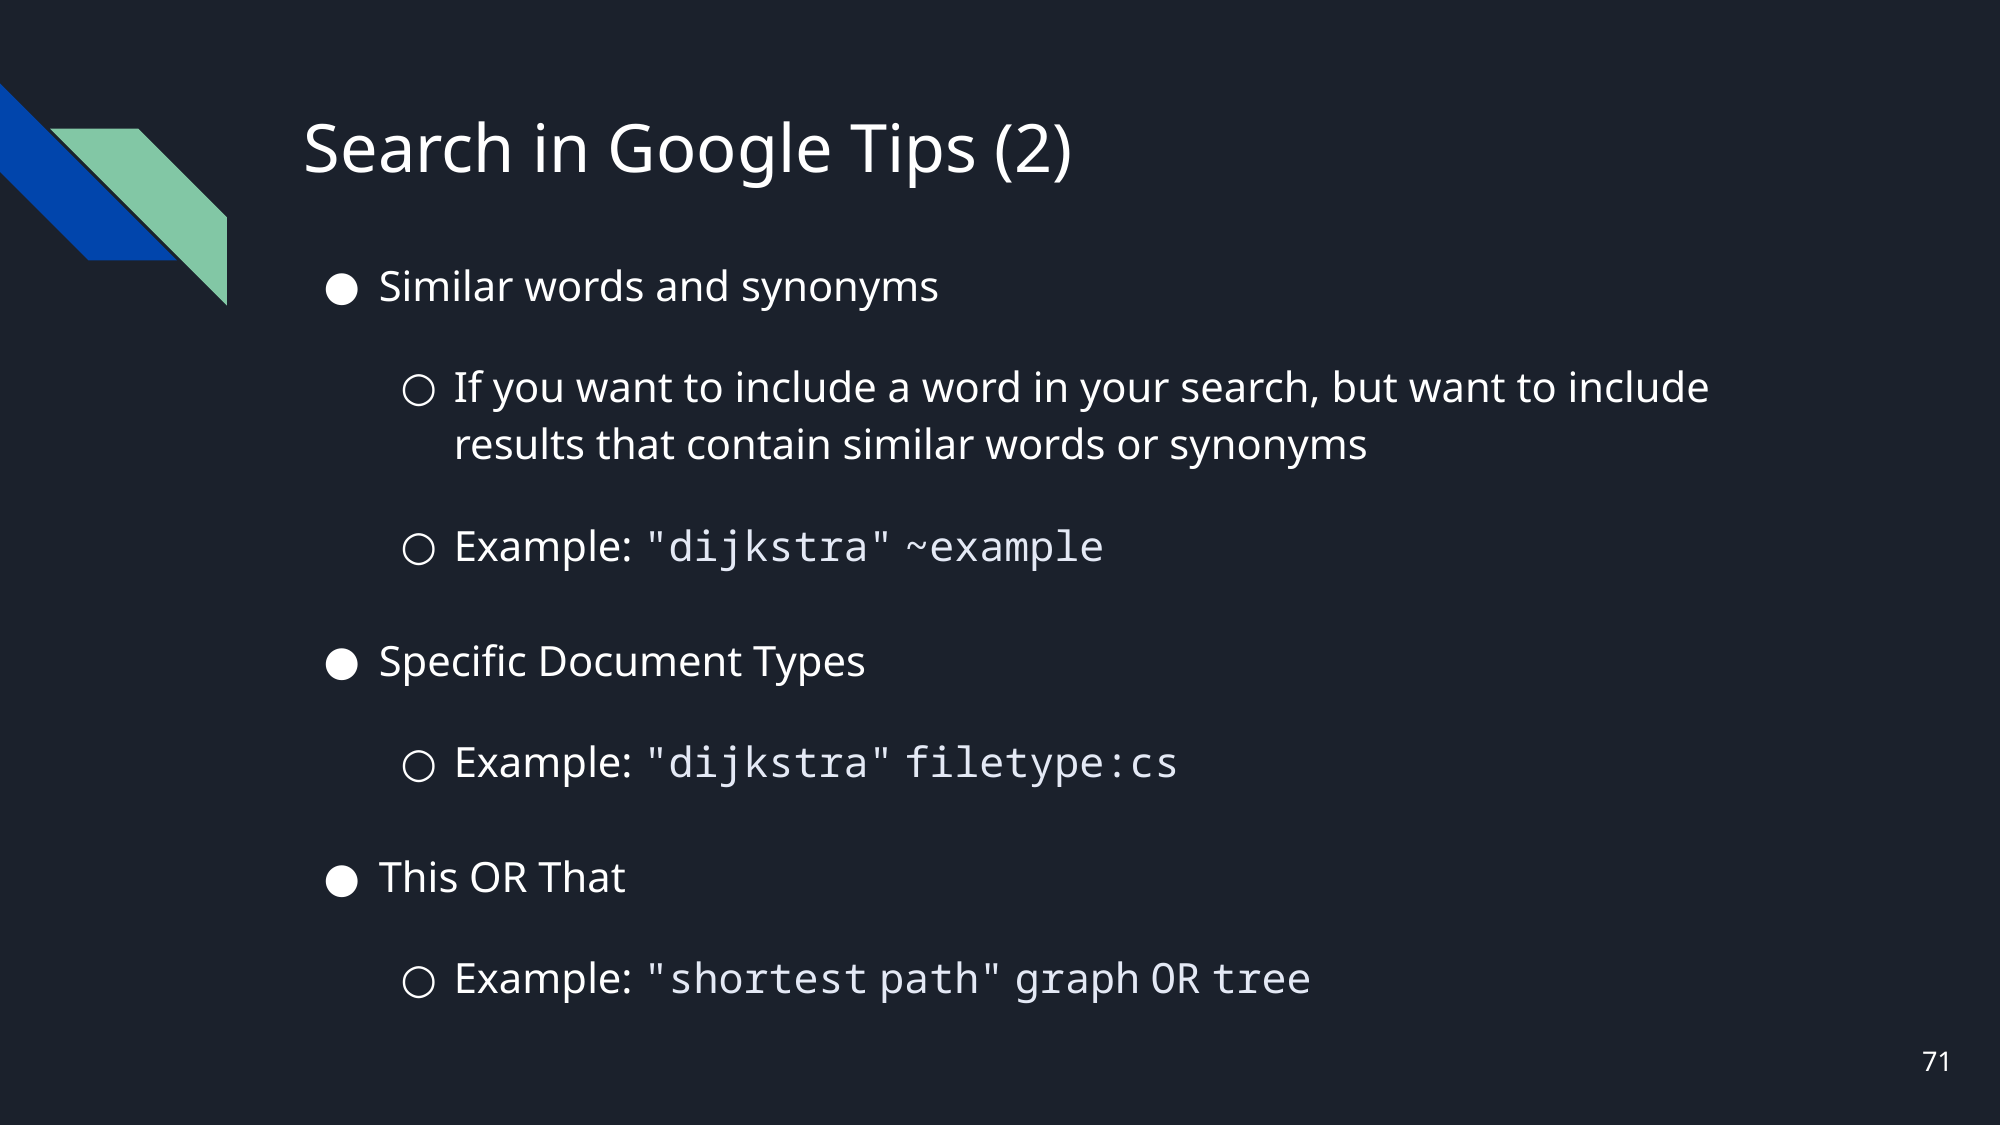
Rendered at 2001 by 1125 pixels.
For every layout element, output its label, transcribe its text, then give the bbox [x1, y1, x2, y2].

slide_number 71 [1853, 1019, 1974, 1106]
list Similar words and synonyms If you want to include a word in your search, but want to include results that contain similar words or synonyms Example: "dijkstra" ~example Specific Document Types Example: "dijkstra" filetype:cs This OR That Example: "shortest path" graph OR tree [283, 231, 1824, 1039]
title Search in Google Tips (2) [283, 86, 1824, 231]
